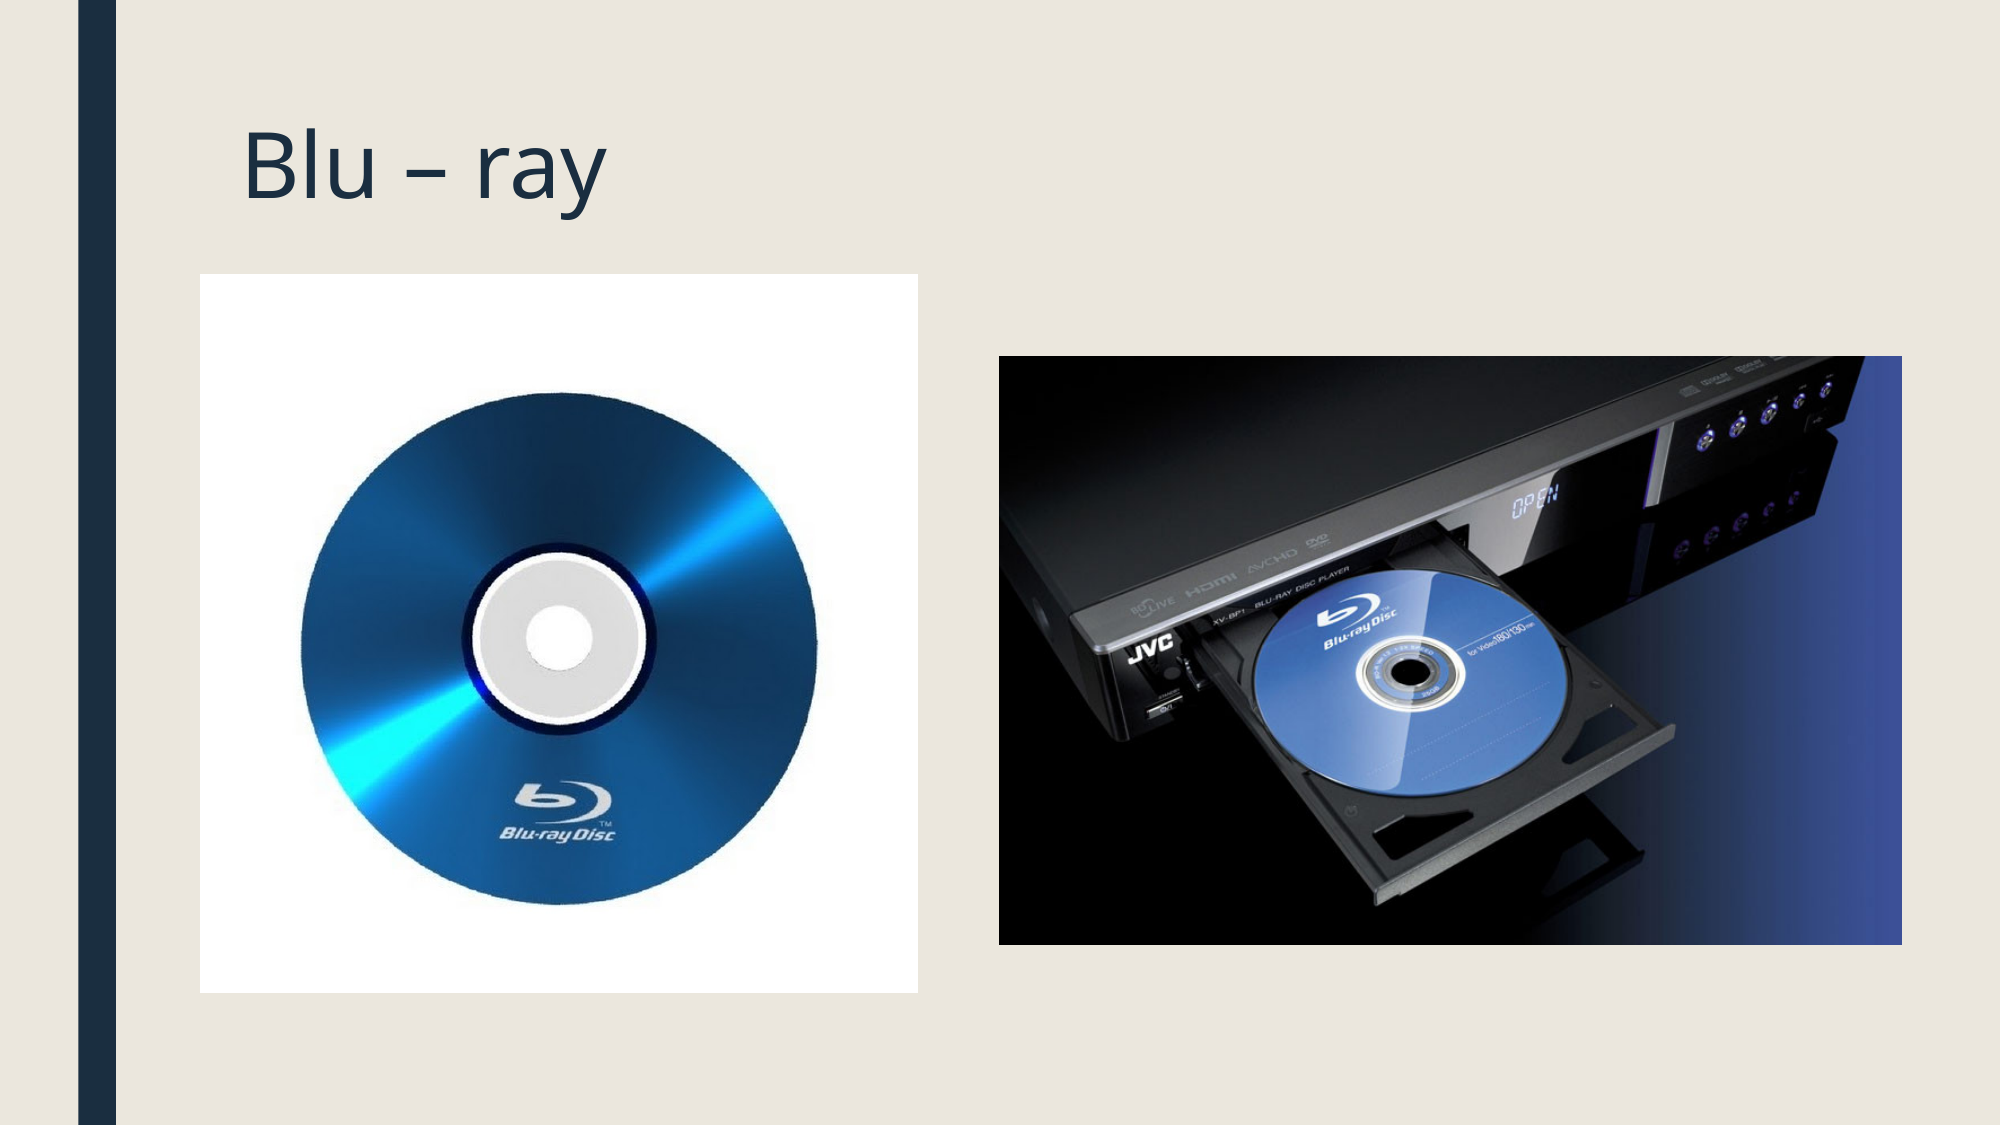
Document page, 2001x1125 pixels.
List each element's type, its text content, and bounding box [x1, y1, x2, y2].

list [199, 274, 918, 993]
title Blu – ray [225, 112, 1800, 357]
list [999, 356, 1902, 945]
